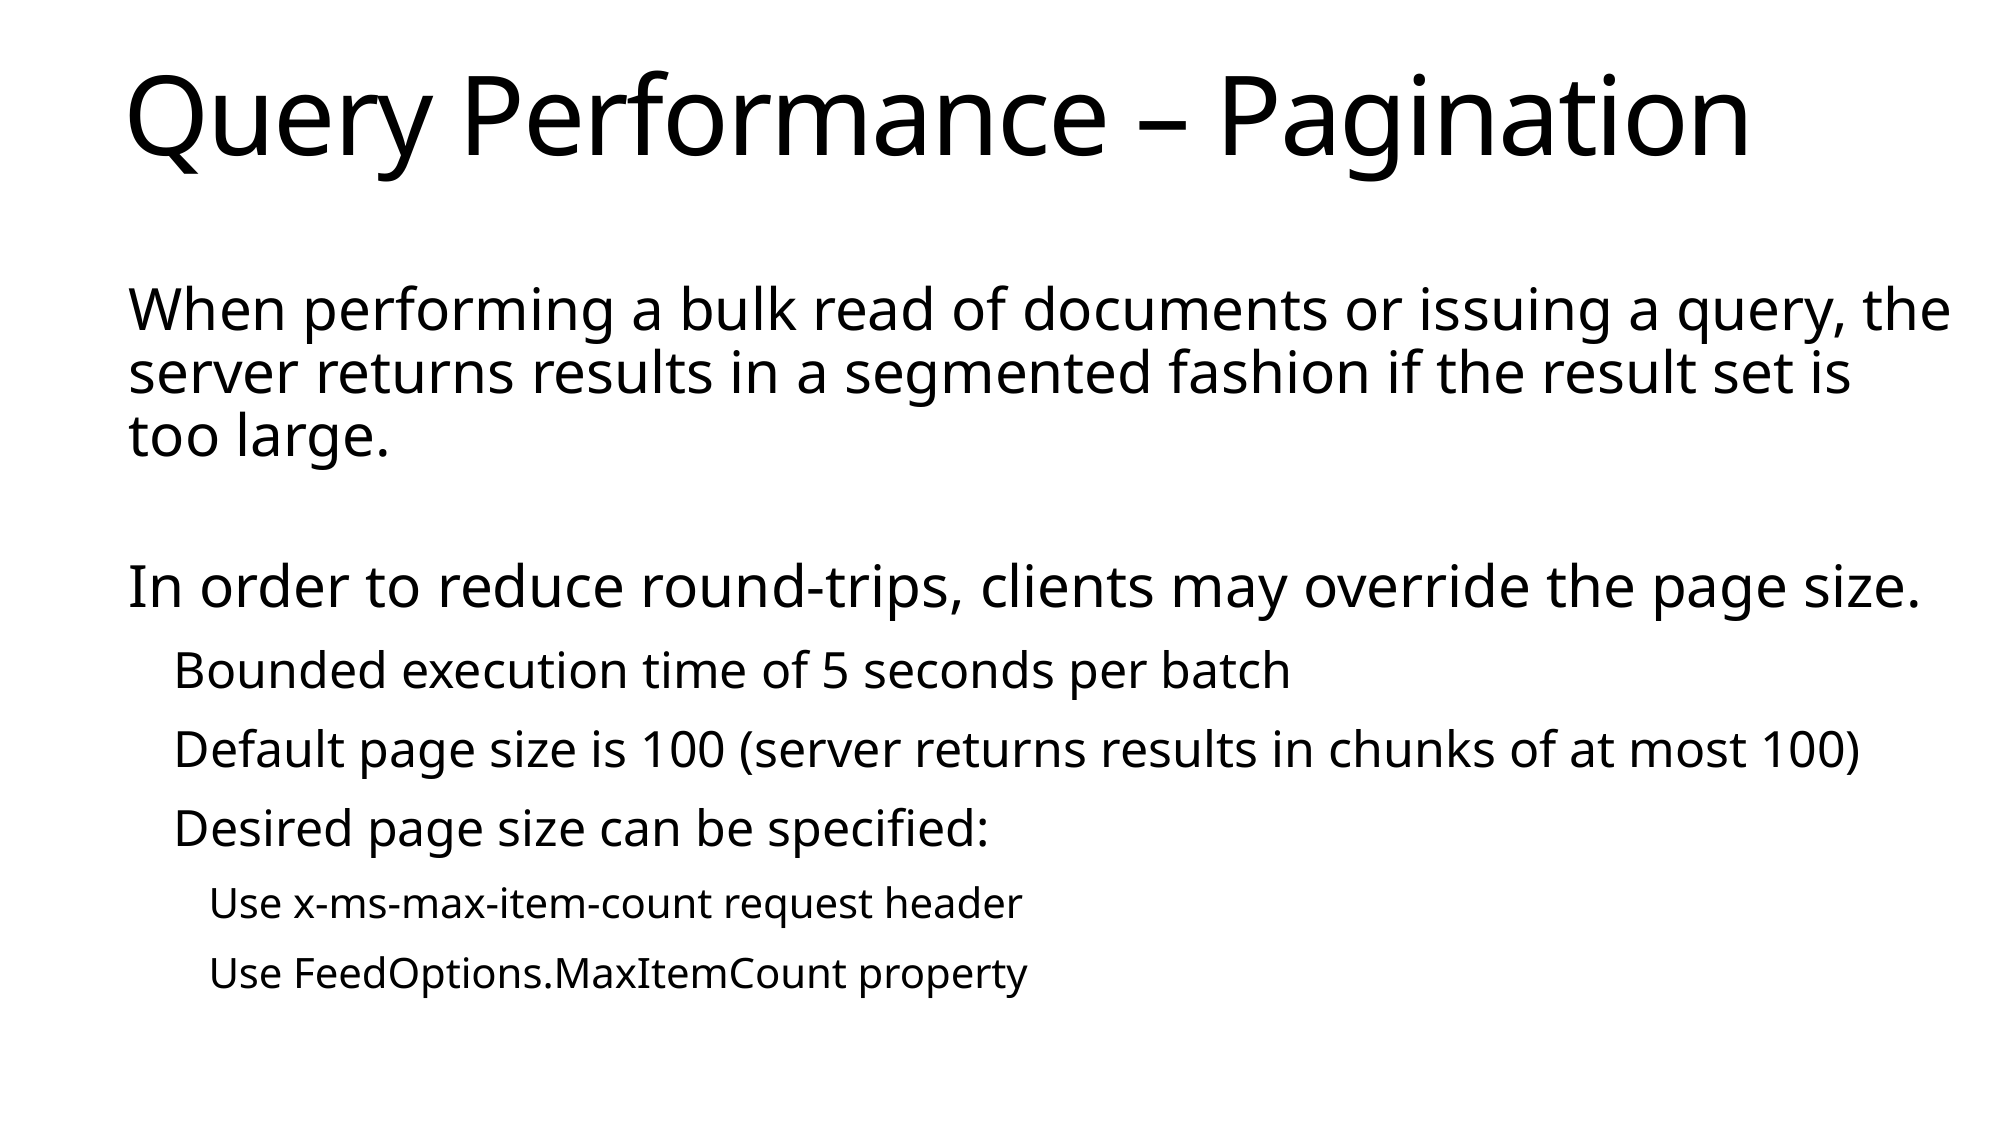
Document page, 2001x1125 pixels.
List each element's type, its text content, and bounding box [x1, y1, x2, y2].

title Query Performance – Pagination [99, 45, 1900, 196]
list When performing a bulk read of documents or issuing a query, the server returns results in a segmented fashion if the result set is too large. In order to reduce round-trips, clients may override the page size. Bounded execution time of 5 seconds per batch Default page size is 100 (server returns results in chunks of at most 100) Desired page size can be specified: Use x-ms-max-item-count request header Use FeedOptions.MaxItemCount property [87, 247, 2000, 1125]
